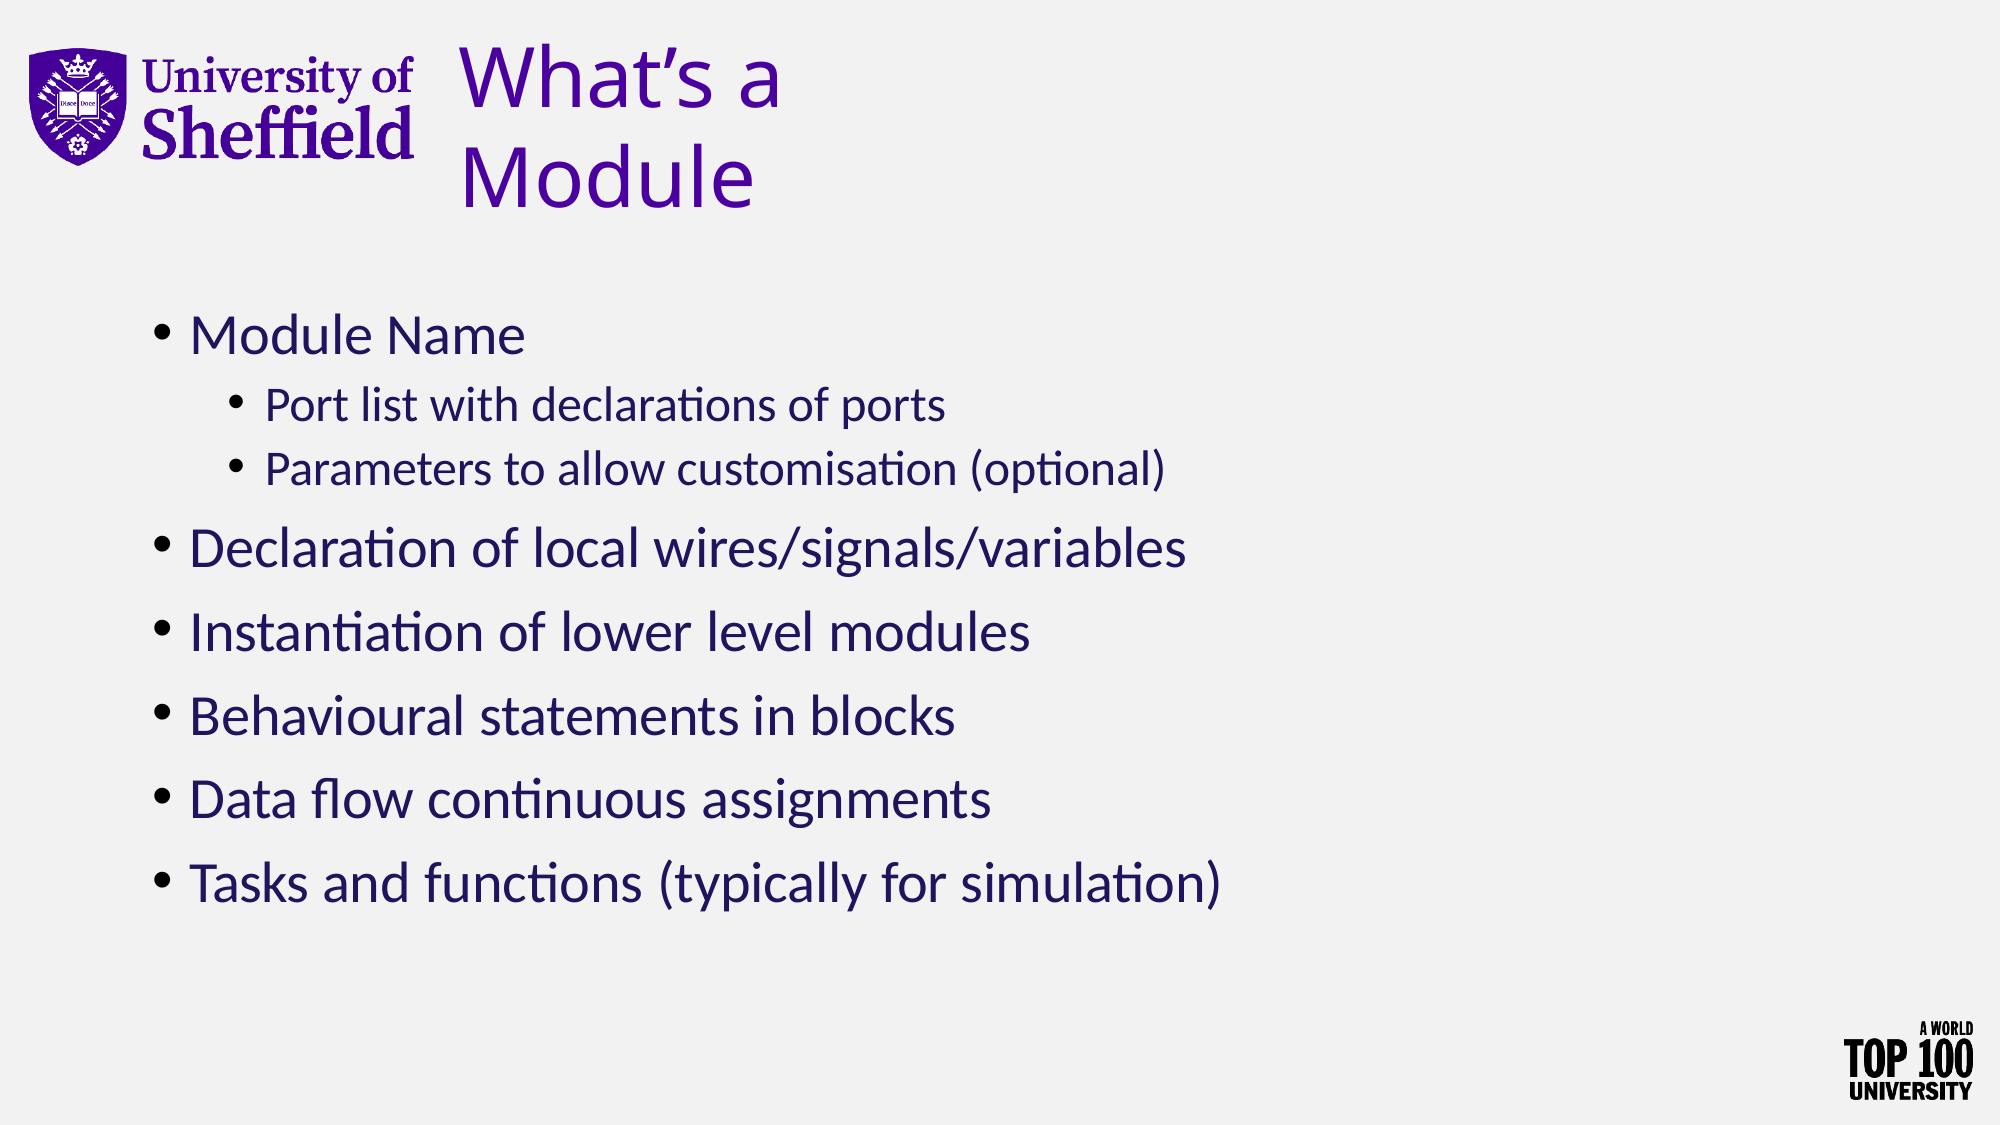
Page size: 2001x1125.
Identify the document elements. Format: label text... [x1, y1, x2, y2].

picture [29, 48, 414, 166]
title What’s a Module [456, 22, 1090, 225]
text_box Module Name Port list with declarations of ports Parameters to allow customisation (optional) Declaration of local wires/signals/variables Instantiation of lower level modules Behavioural statements in blocks Data flow continuous assignments Tasks and functions (typically for simulation) [150, 288, 1709, 915]
picture [1844, 1021, 1973, 1100]
